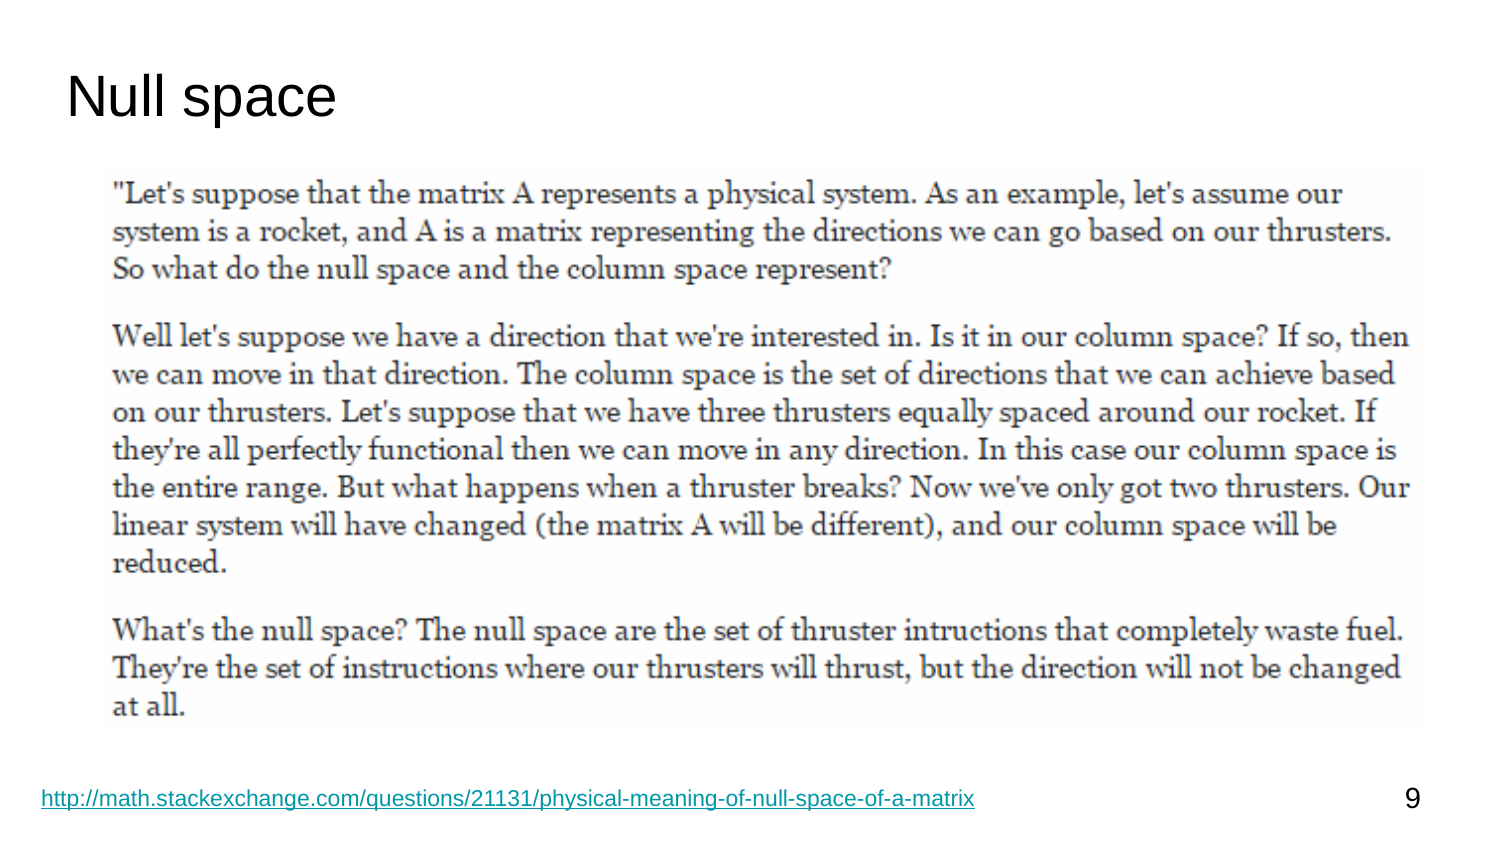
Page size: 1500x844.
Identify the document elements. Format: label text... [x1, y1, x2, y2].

picture [99, 166, 1425, 735]
list http://math.stackexchange.com/questions/21131/physical-meaning-of-null-space-of-a-matrix [26, 764, 1389, 830]
slide_number ‹#› [1389, 764, 1480, 830]
title Null space [51, 43, 1449, 138]
